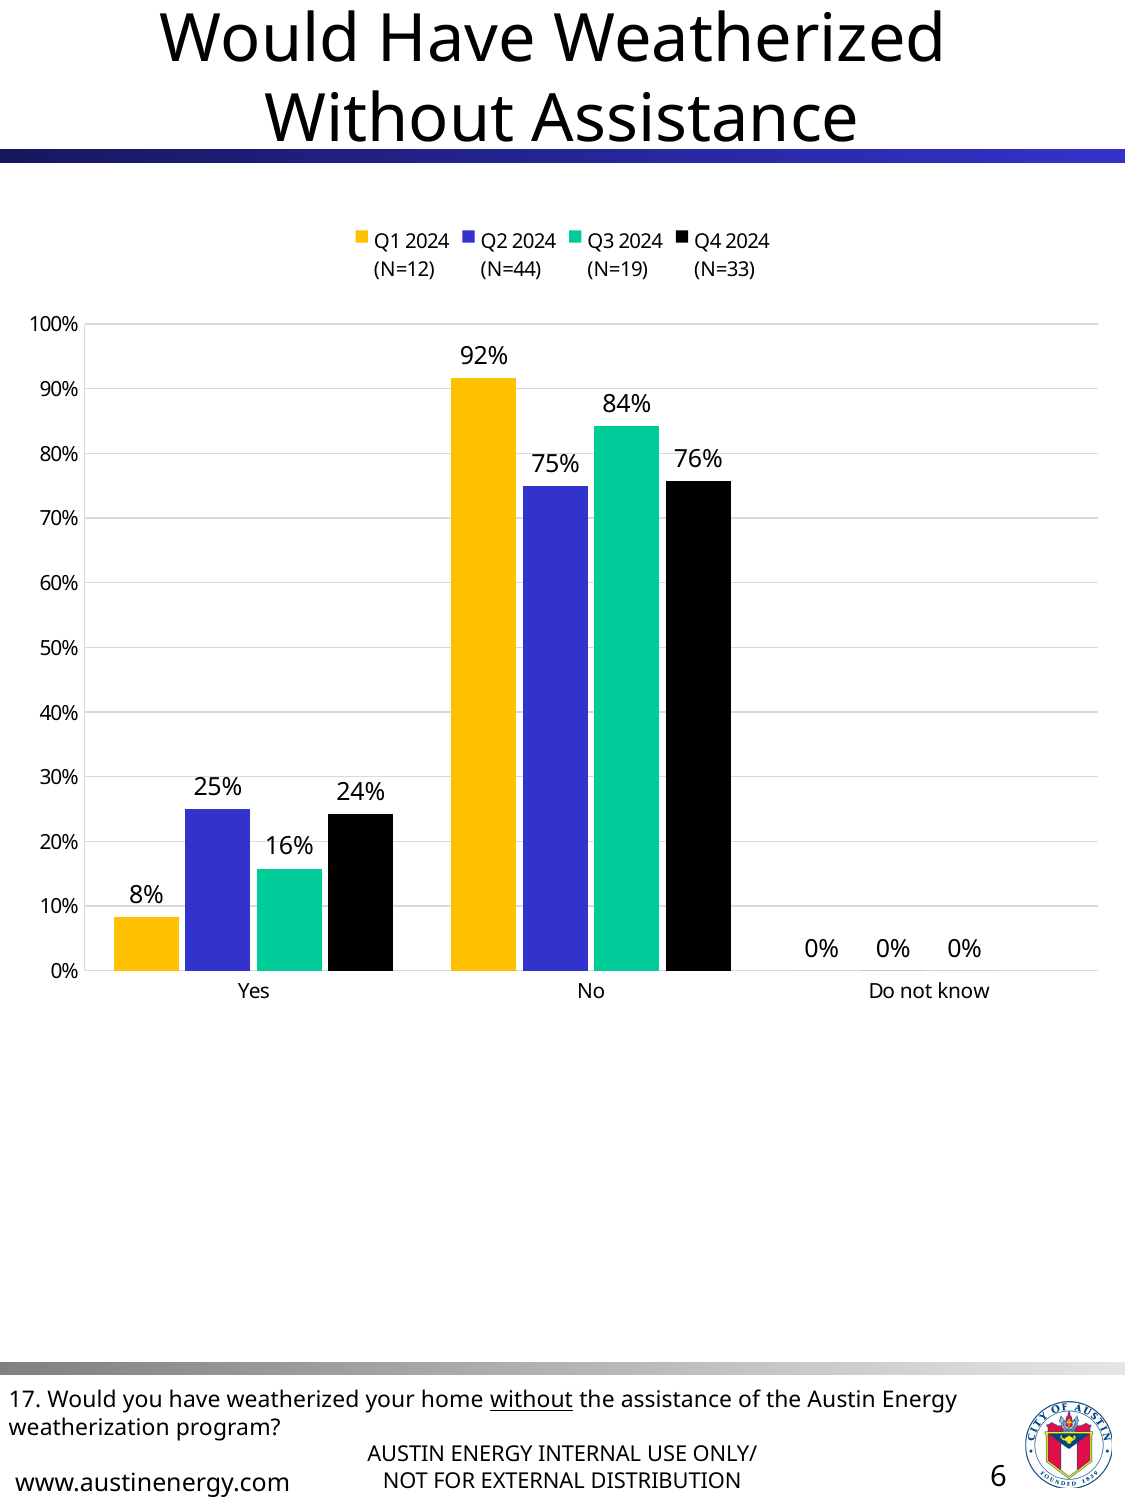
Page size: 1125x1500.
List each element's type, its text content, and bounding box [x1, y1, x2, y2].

text_box 17. Would you have weatherized your home without the assistance of the Austin Energy weatherization program? [0, 1377, 1022, 1448]
title Would Have Weatherized Without Assistance [0, 0, 1125, 150]
chart [8, 209, 1117, 1013]
slide_number 6 [787, 1449, 1022, 1500]
